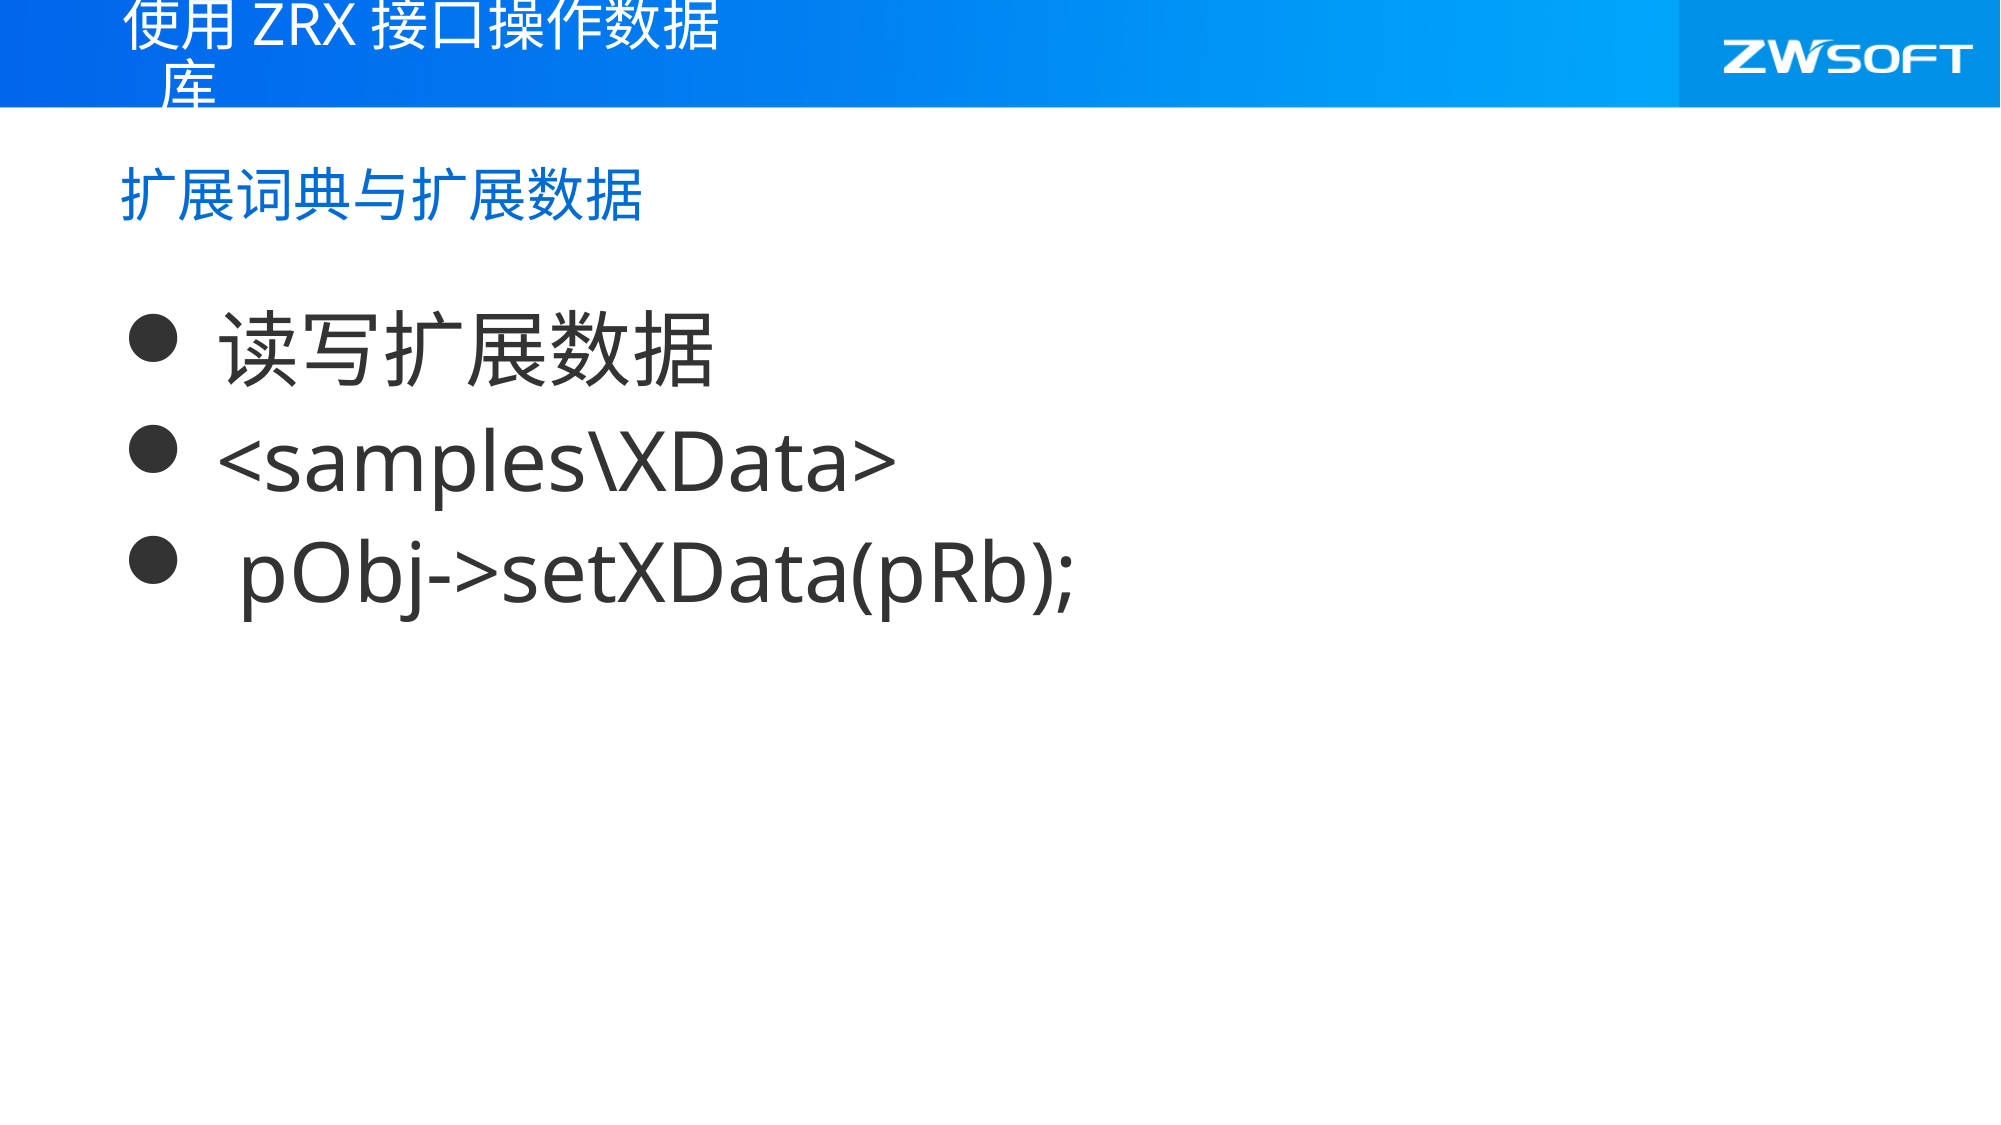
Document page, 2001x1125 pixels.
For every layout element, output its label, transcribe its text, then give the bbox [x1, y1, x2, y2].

list 读写扩展数据 <samples\XData> pObj->setXData(pRb); [107, 301, 1893, 1061]
list 使用ZRX接口操作数据库 [107, 18, 781, 97]
title 扩展词典与扩展数据 [104, 158, 1893, 238]
picture [0, 0, 2000, 1125]
